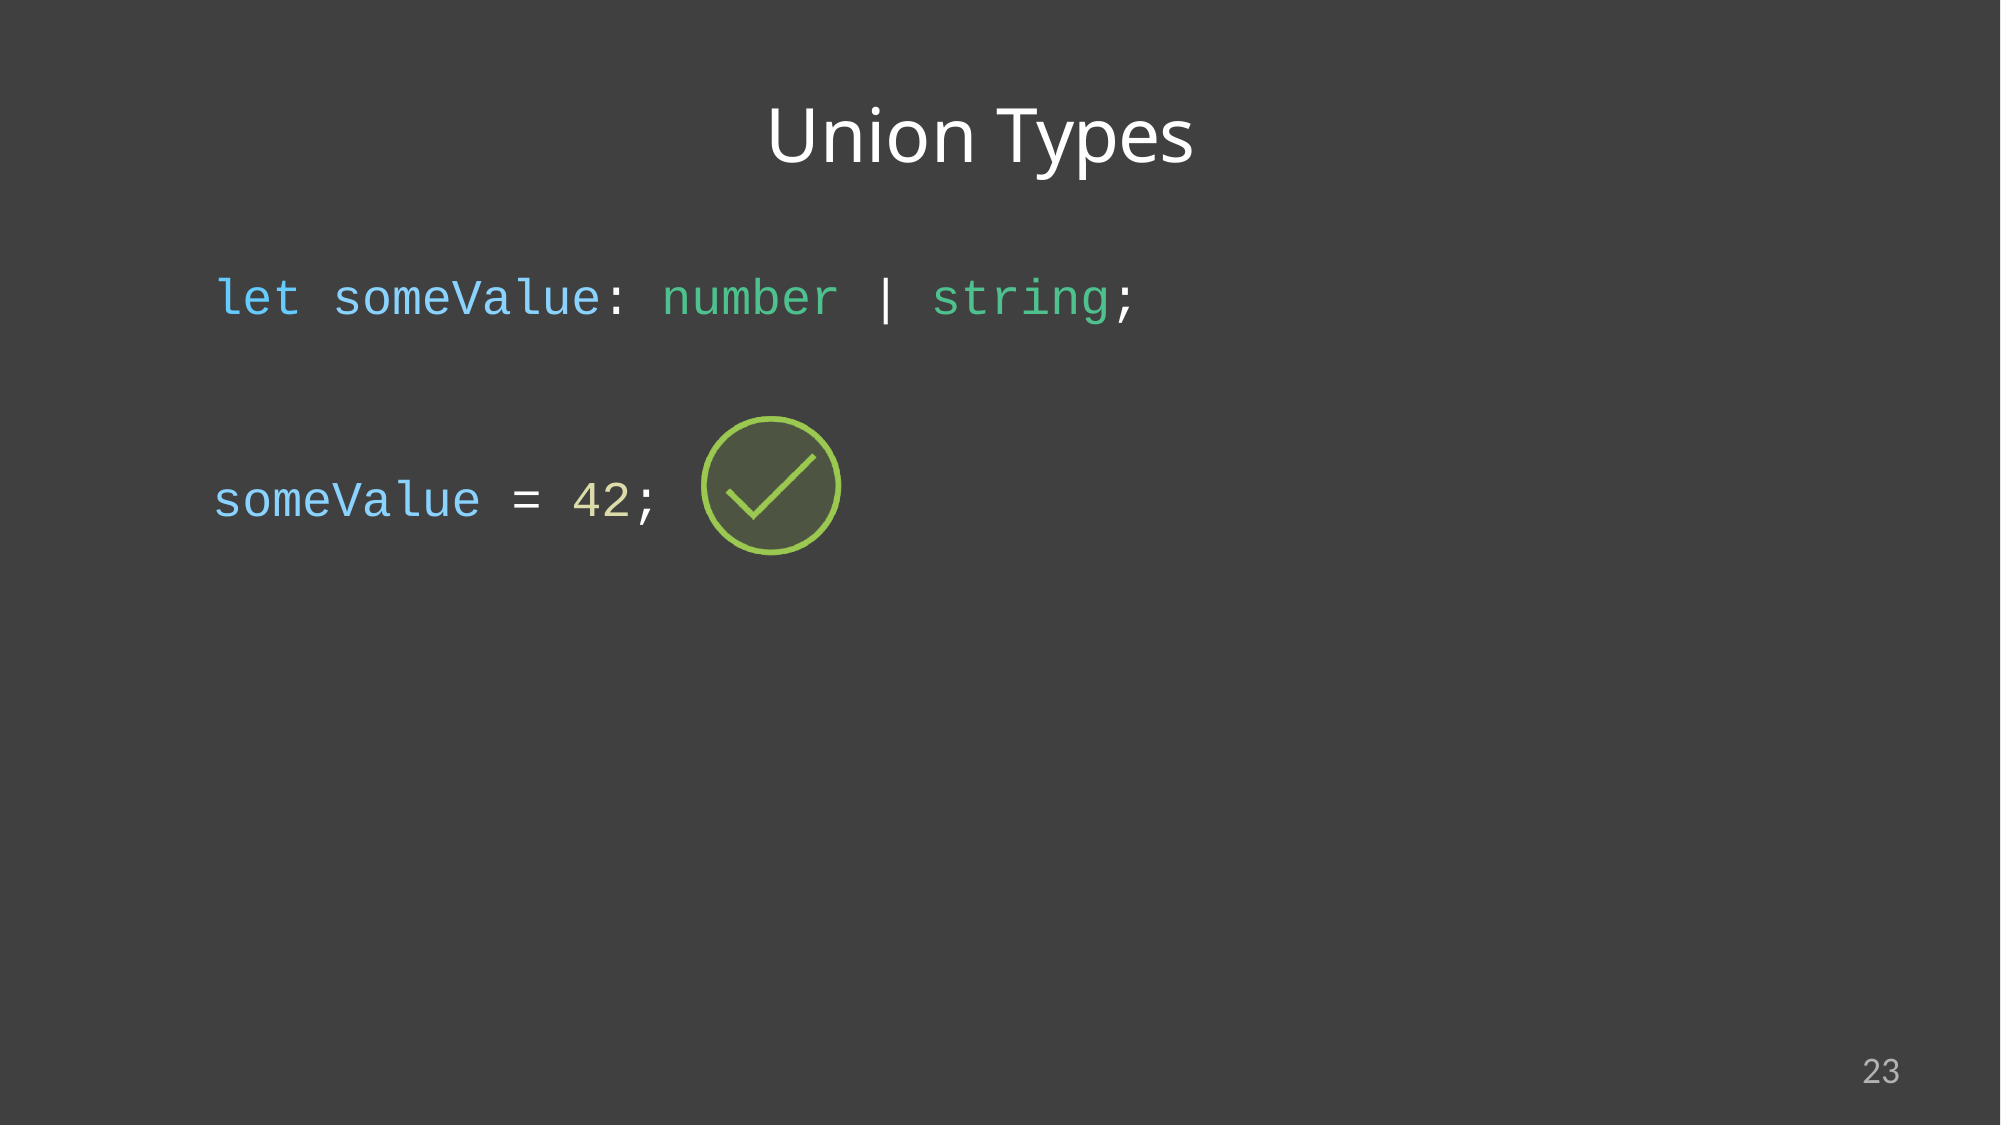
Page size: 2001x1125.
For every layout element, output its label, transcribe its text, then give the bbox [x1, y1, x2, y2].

title Union Types [763, 84, 1222, 275]
text_box let someValue: number | string; someValue = 42; [210, 262, 1144, 527]
picture [697, 411, 845, 559]
slide_number 23 [1440, 1046, 1900, 1103]
